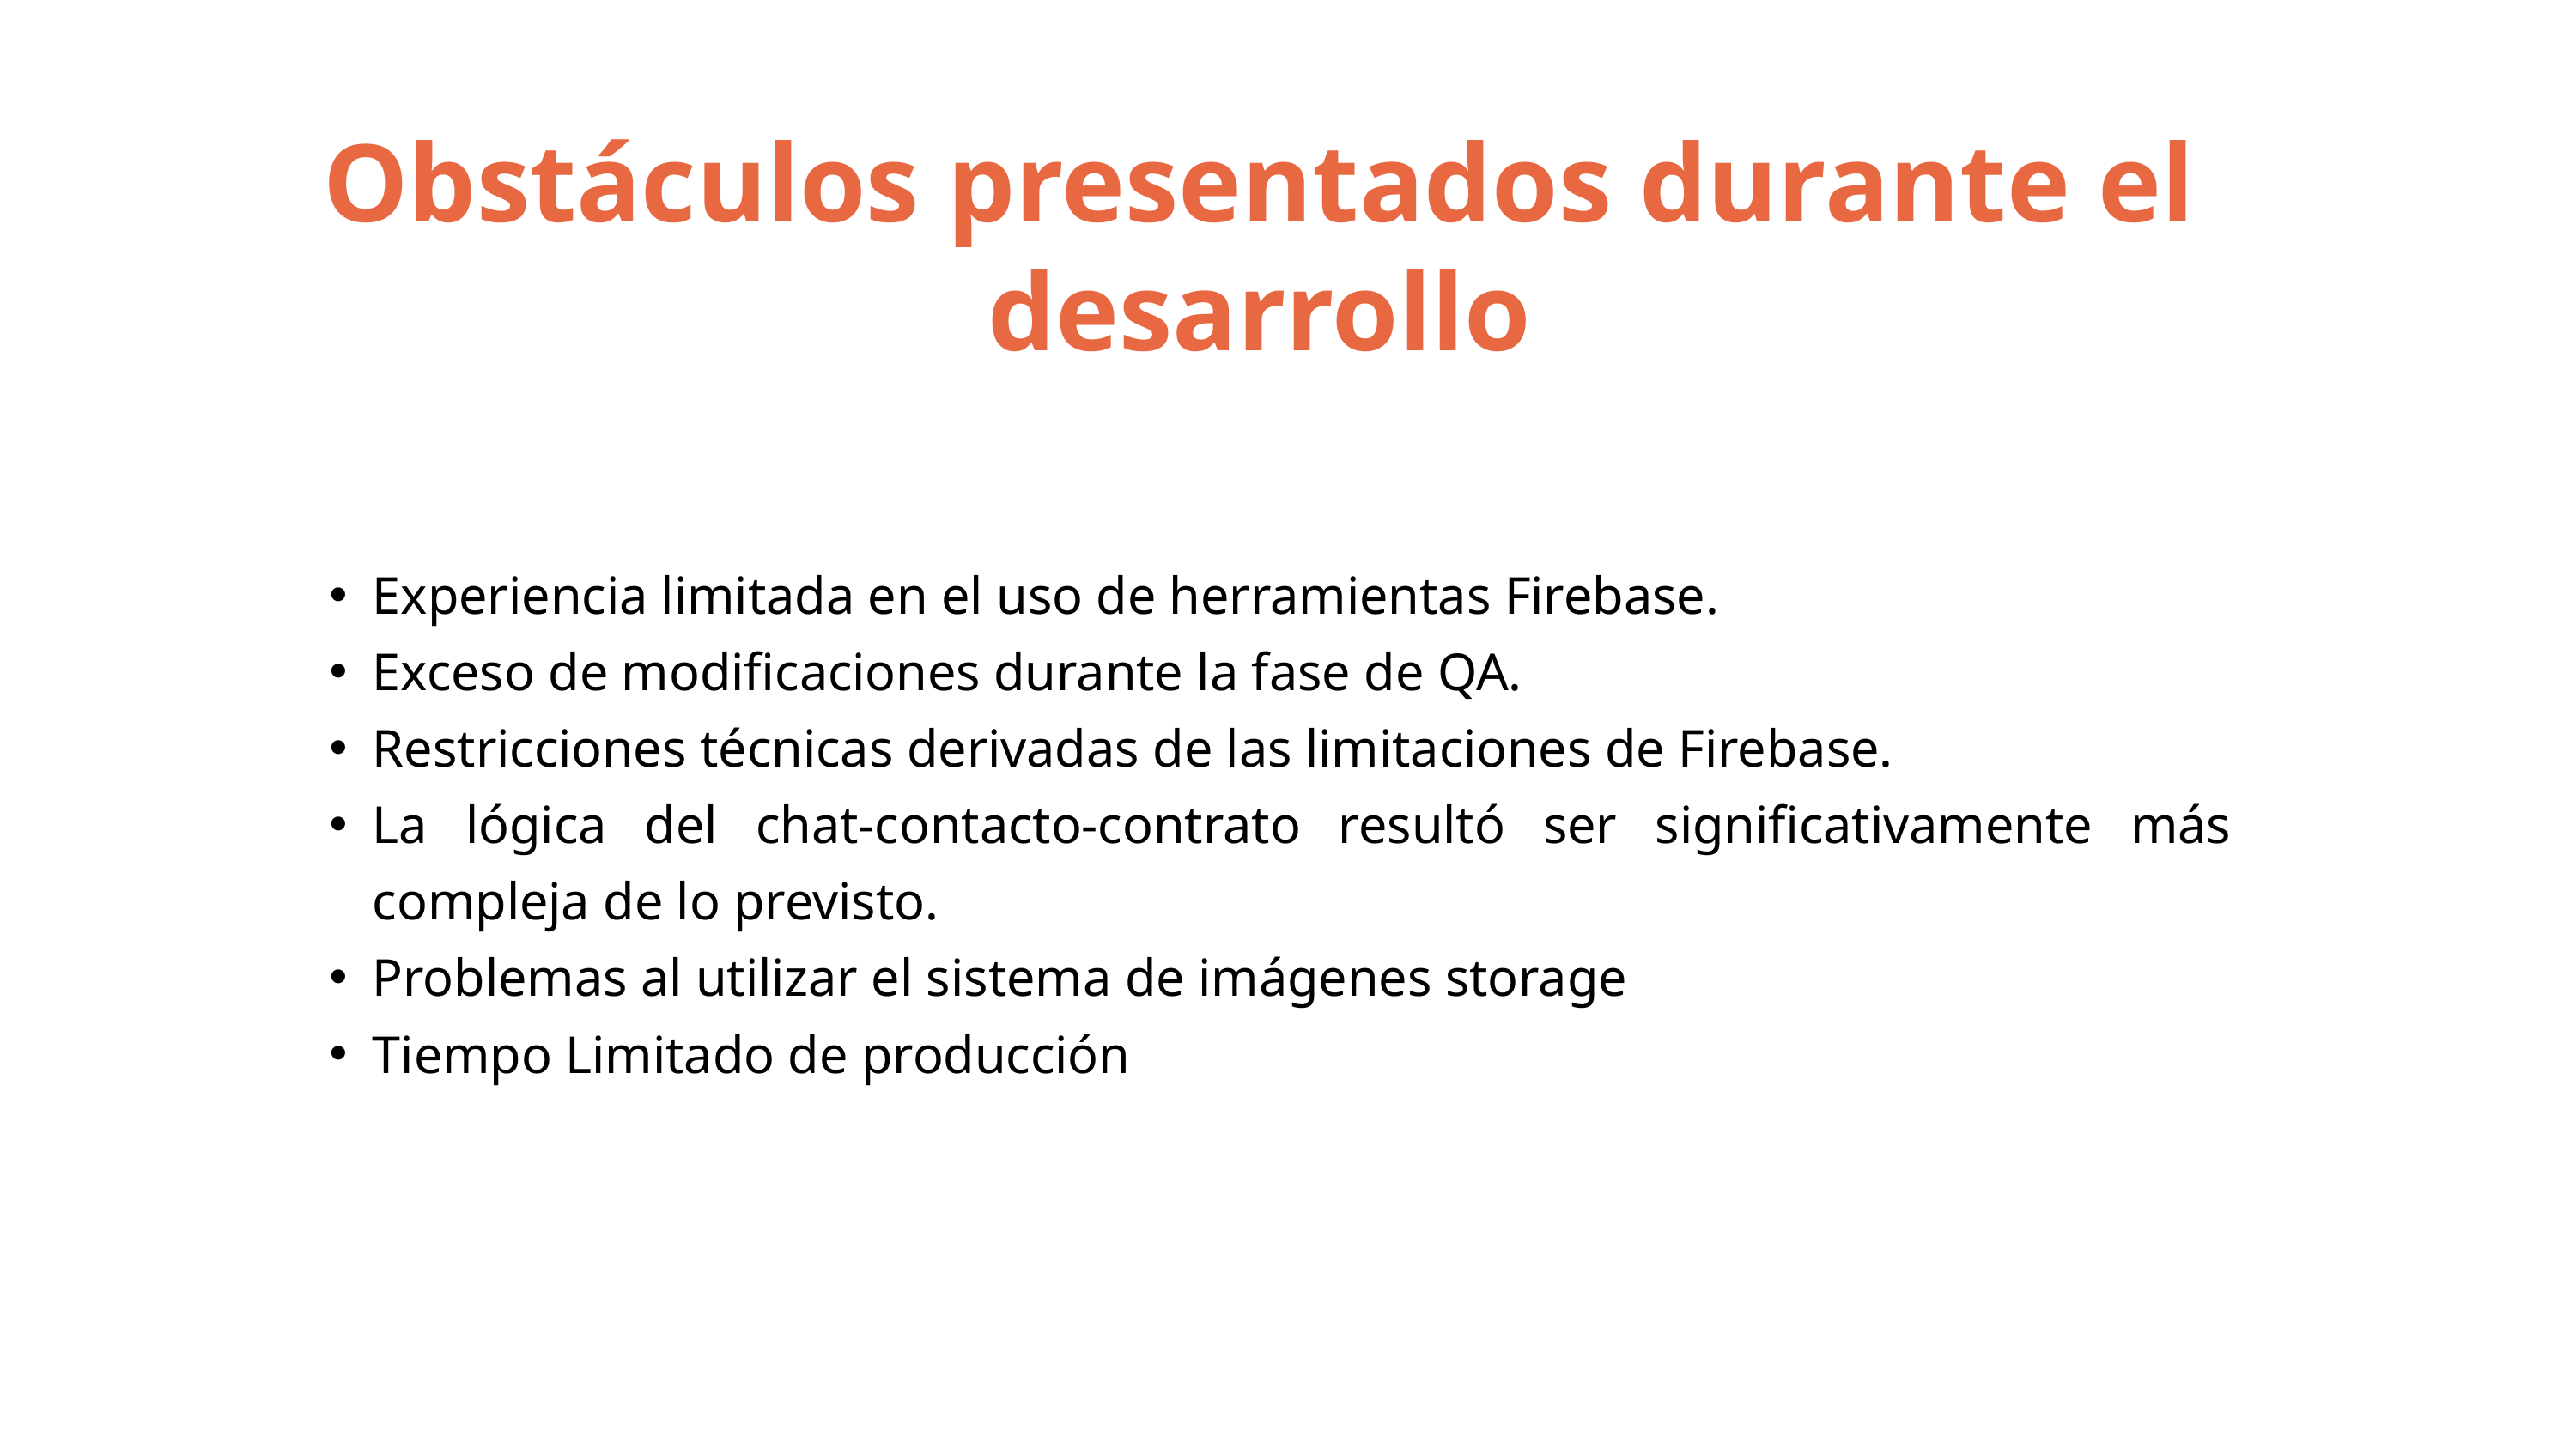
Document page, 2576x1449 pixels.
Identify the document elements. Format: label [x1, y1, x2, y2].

text_box [285, 112, 2234, 1251]
